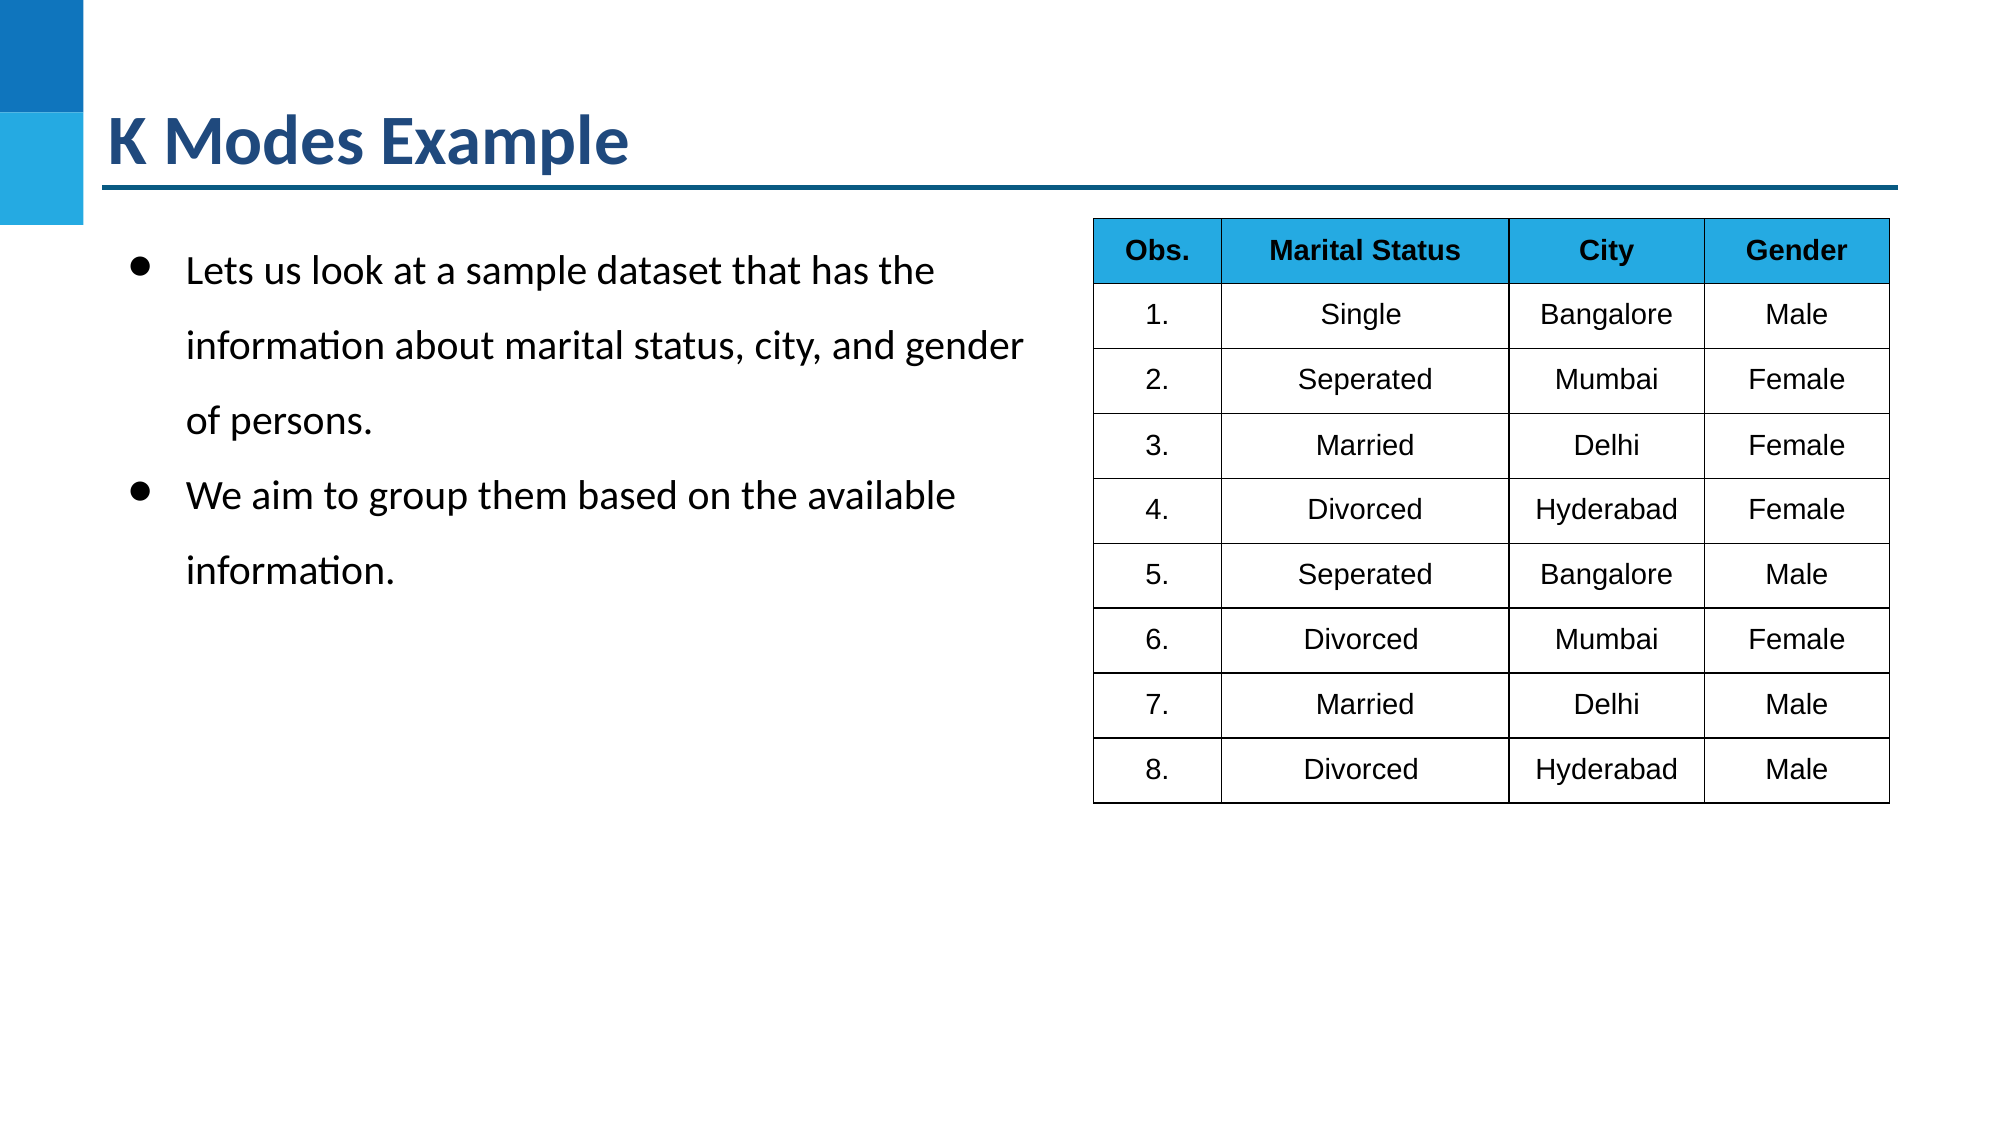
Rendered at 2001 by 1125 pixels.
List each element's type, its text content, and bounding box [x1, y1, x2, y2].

table_cell Mumbai [1510, 349, 1704, 413]
table_cell Divorced [1222, 739, 1508, 802]
table_cell Delhi [1510, 414, 1704, 478]
table_cell Seperated [1222, 544, 1508, 607]
table_cell Hyderabad [1510, 739, 1704, 802]
text_box K Modes Example [105, 91, 1949, 216]
text_box Lets us look at a sample dataset that has the information about marital status, city, and gender of persons. We aim to group them based on the available information. [95, 202, 1055, 608]
table_cell Single [1222, 284, 1508, 348]
table_cell 4. [1094, 479, 1221, 543]
table_cell Male [1705, 544, 1889, 607]
table_cell 3. [1094, 414, 1221, 478]
table_cell Mumbai [1510, 609, 1704, 672]
table_cell 6. [1094, 609, 1221, 672]
table_cell Male [1705, 674, 1889, 737]
table_cell Bangalore [1510, 544, 1704, 607]
table_cell Divorced [1222, 479, 1508, 543]
table_header Gender [1705, 219, 1889, 283]
table_cell 5. [1094, 544, 1221, 607]
table_cell 7. [1094, 674, 1221, 737]
table_cell Female [1705, 414, 1889, 478]
table_cell Married [1222, 414, 1508, 478]
table_cell Married [1222, 674, 1508, 737]
table_cell Seperated [1222, 349, 1508, 413]
table_cell Male [1705, 284, 1889, 348]
table_cell Female [1705, 479, 1889, 543]
table_cell 2. [1094, 349, 1221, 413]
table_cell Male [1705, 739, 1889, 802]
table_cell Divorced [1222, 609, 1508, 672]
table_cell Hyderabad [1510, 479, 1704, 543]
table_cell Female [1705, 609, 1889, 672]
table_header Obs. [1094, 219, 1221, 283]
table_cell Bangalore [1510, 284, 1704, 348]
table_cell 8. [1094, 739, 1221, 802]
table_cell Delhi [1510, 674, 1704, 737]
table_cell Female [1705, 349, 1889, 413]
table_header City [1510, 219, 1704, 283]
table_header Marital Status [1222, 219, 1508, 283]
table_cell 1. [1094, 284, 1221, 348]
